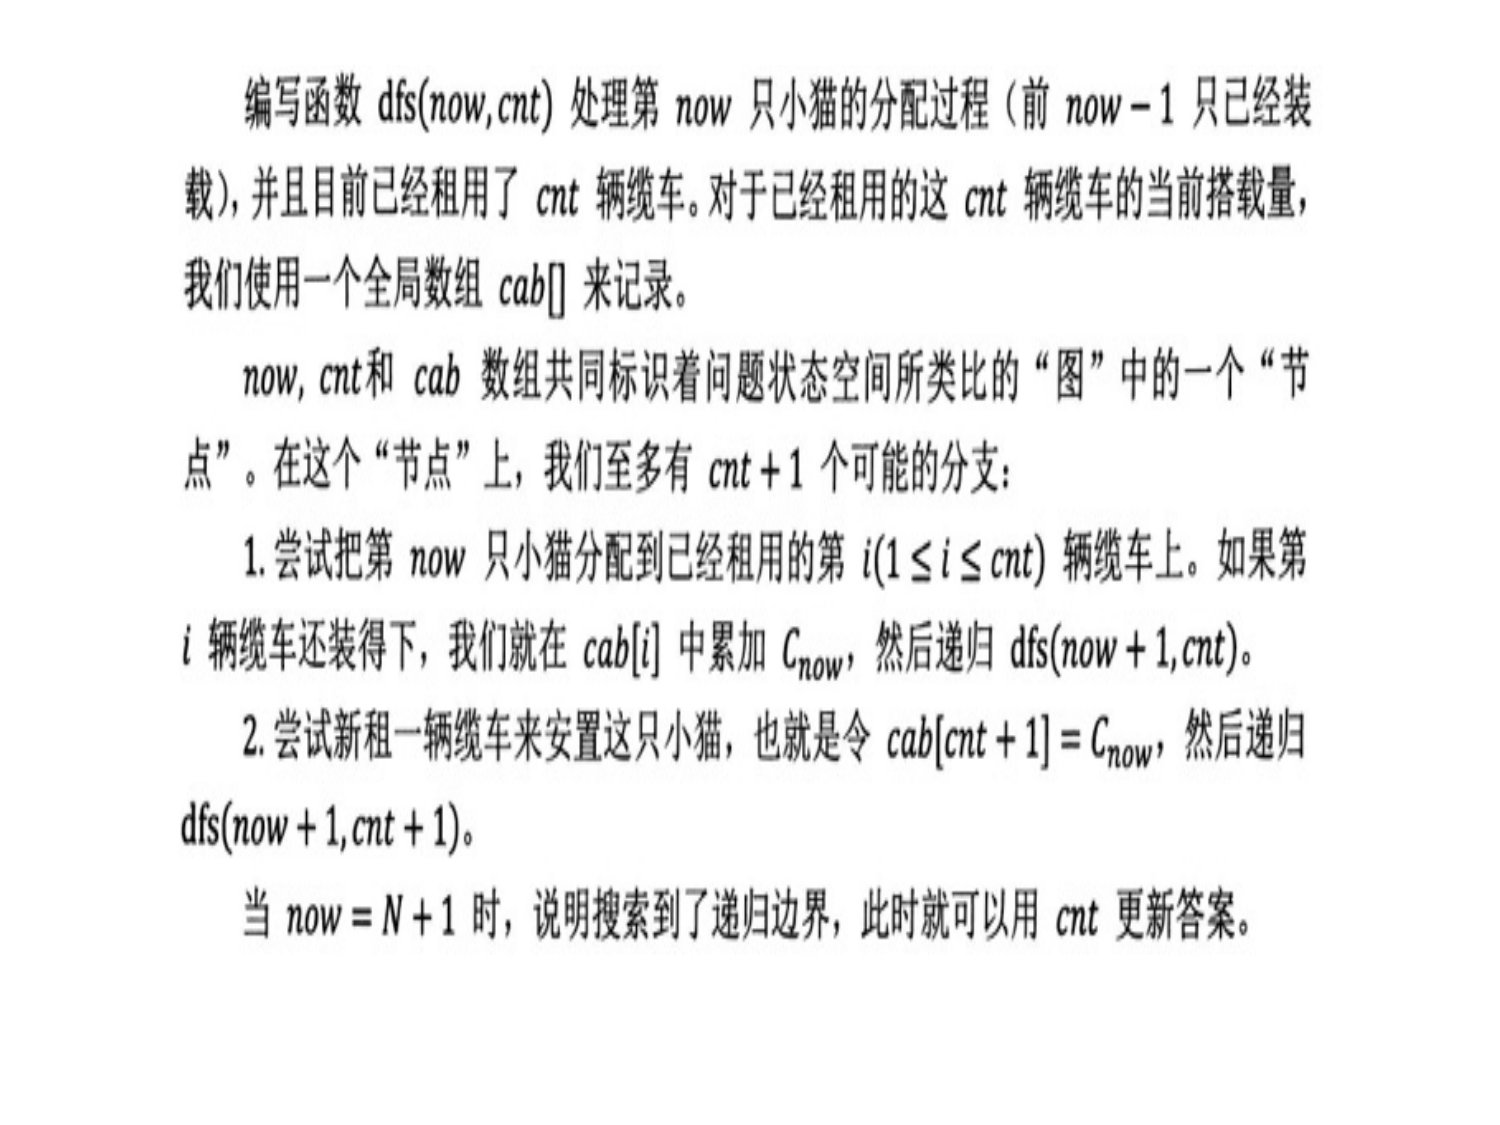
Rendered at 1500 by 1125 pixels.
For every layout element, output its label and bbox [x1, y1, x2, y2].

picture [179, 65, 1329, 955]
